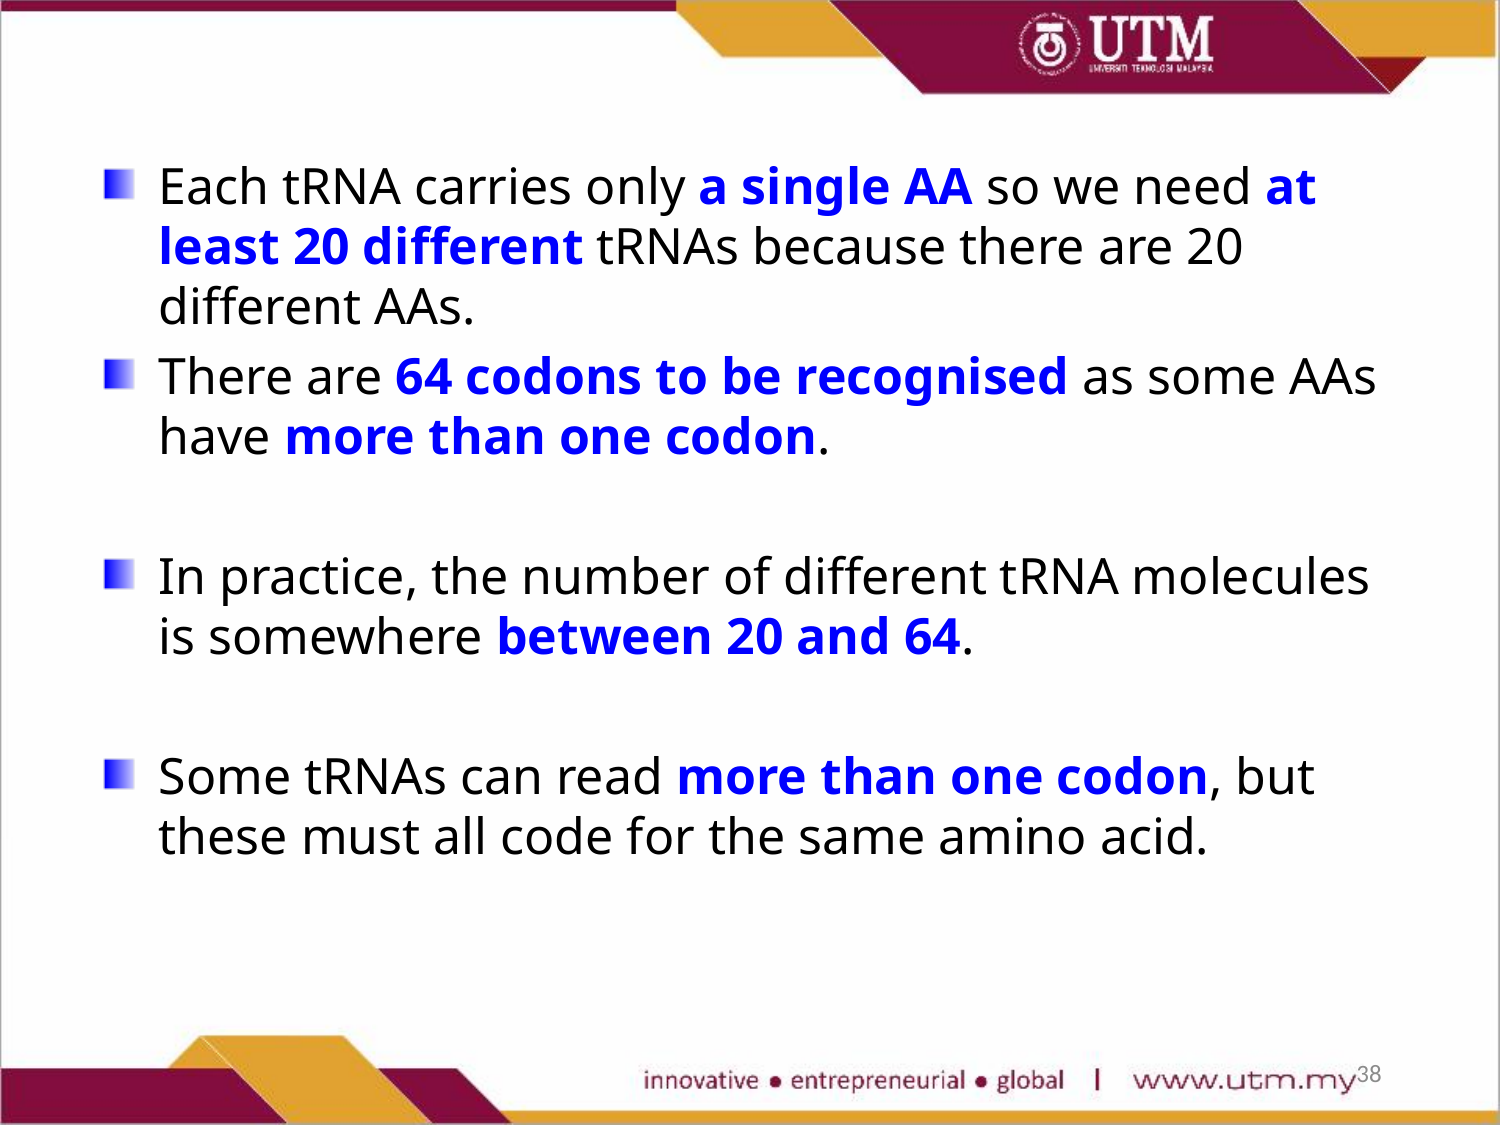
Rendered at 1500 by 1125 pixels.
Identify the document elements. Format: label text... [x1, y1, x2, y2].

picture [0, 0, 1500, 1125]
text_box Each tRNA carries only a single AA so we need at least 20 different tRNAs because there are 20 different AAs. There are 64 codons to be recognised as some AAs have more than one codon. In practice, the number of different tRNA molecules is somewhere between 20 and 64. Some tRNAs can read more than one codon, but these must all code for the same amino acid. [87, 112, 1413, 975]
slide_number 38 [1059, 1042, 1397, 1103]
